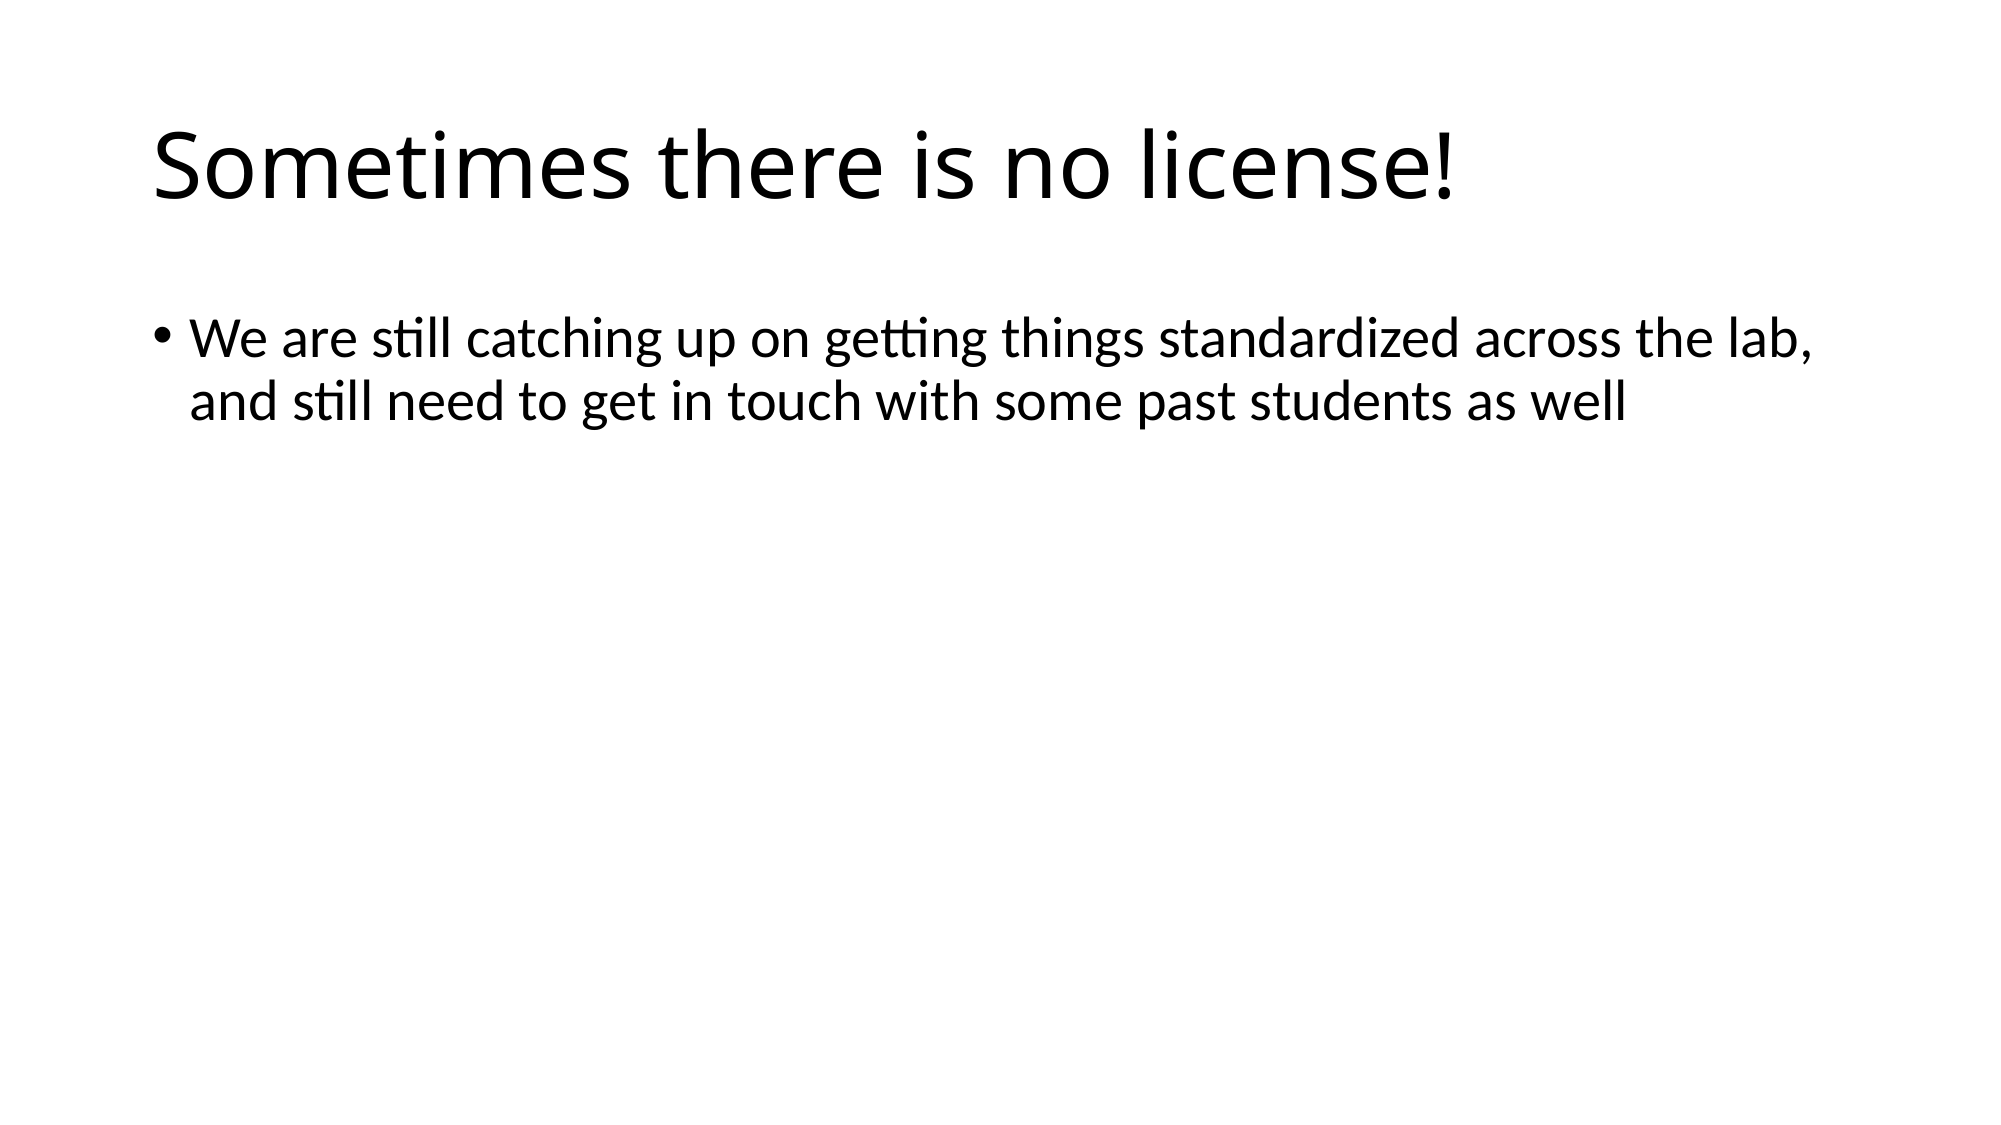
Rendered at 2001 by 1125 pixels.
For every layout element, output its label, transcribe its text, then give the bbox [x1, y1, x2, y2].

title Sometimes there is no license! [137, 59, 1863, 278]
list We are still catching up on getting things standardized across the lab, and still need to get in touch with some past students as well [137, 299, 1863, 1014]
